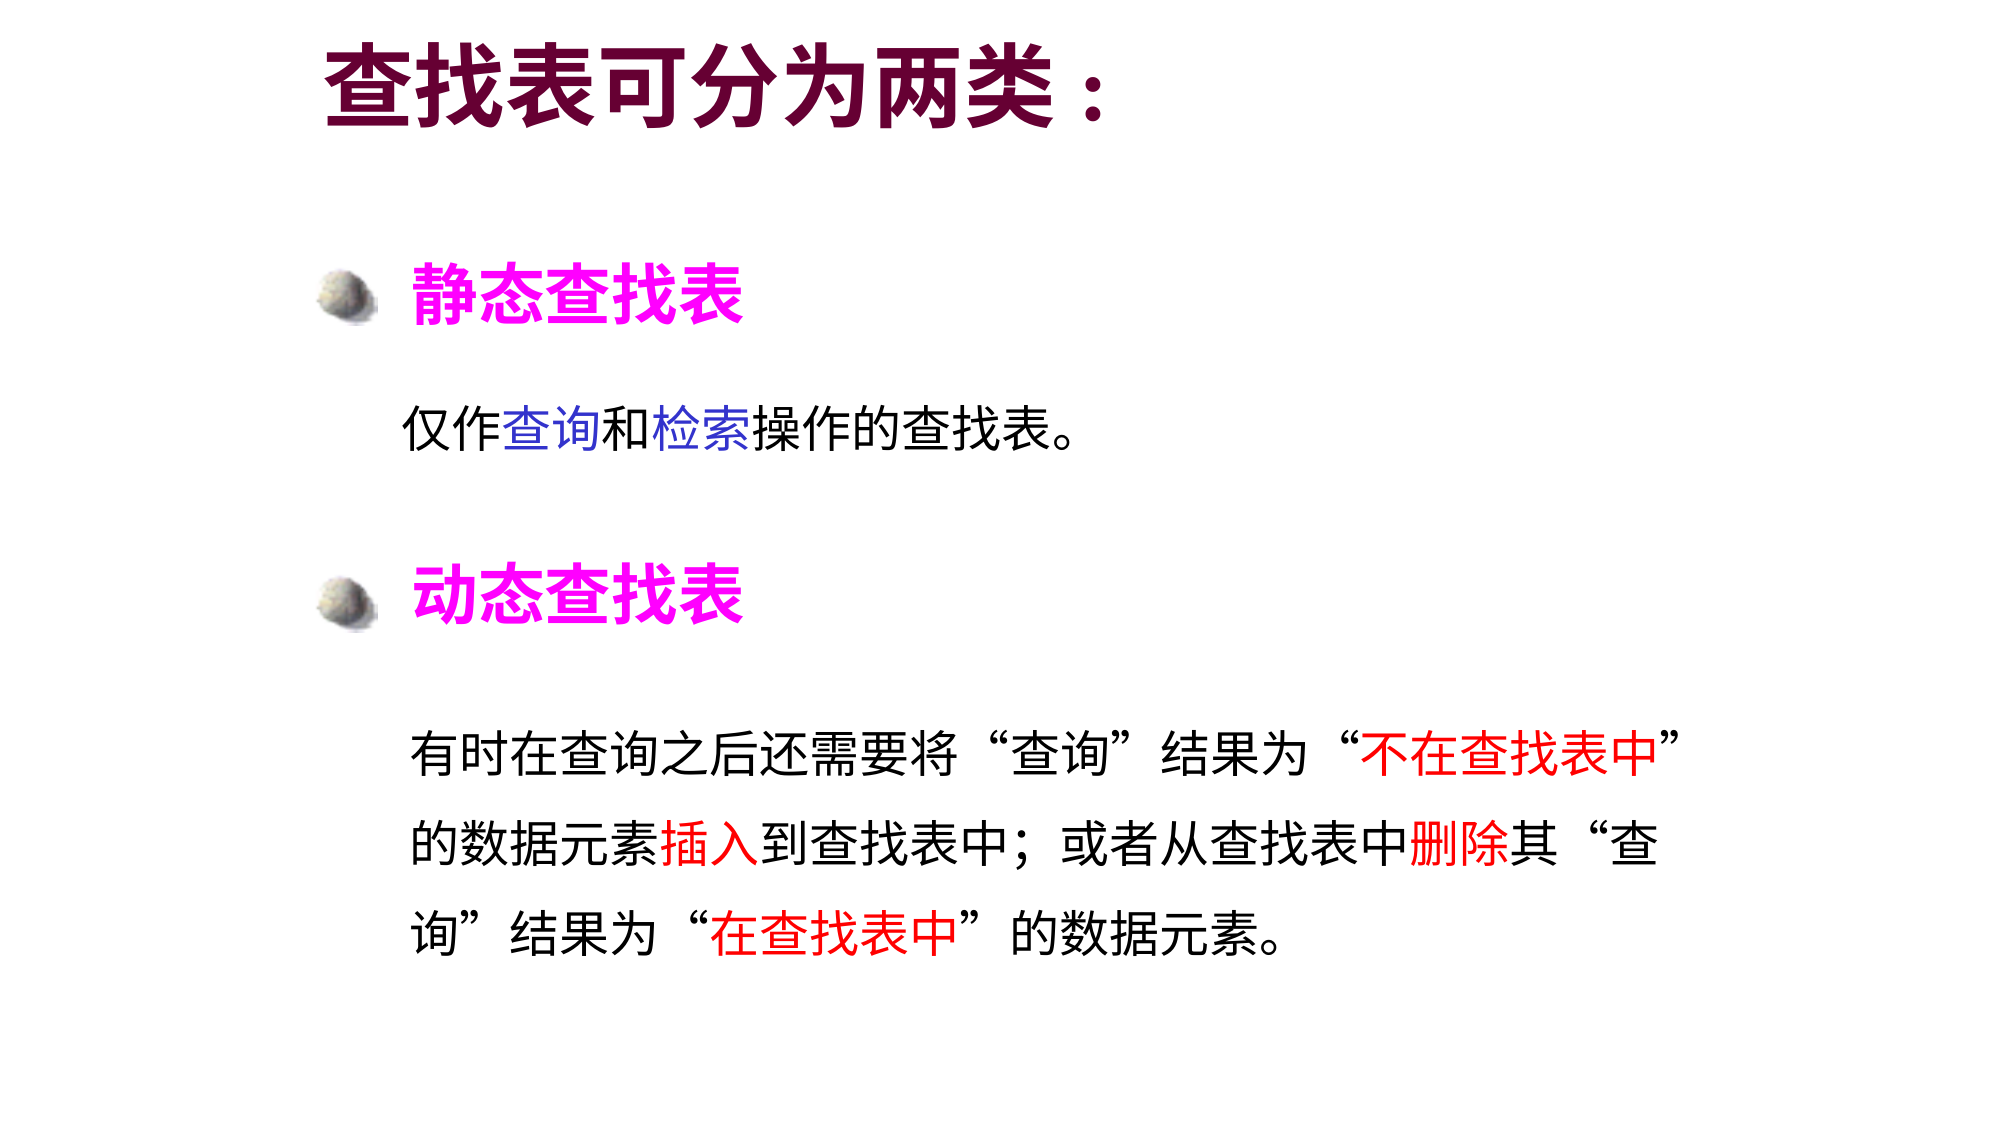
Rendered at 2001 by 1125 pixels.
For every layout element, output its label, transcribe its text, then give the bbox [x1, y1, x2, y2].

picture [314, 266, 378, 327]
text_box 有时在查询之后还需要将“查询”结果为“不在查找表中”的数据元素插入到查找表中；或者从查找表中删除其“查询”结果为“在查找表中”的数据元素。 [395, 685, 1730, 971]
text_box 仅作查询和检索操作的查找表。 [387, 390, 1117, 465]
text_box 查找表可分为两类: [307, 21, 1124, 147]
picture [314, 573, 378, 633]
text_box 静态查找表 [396, 245, 761, 340]
text_box 动态查找表 [396, 545, 761, 640]
